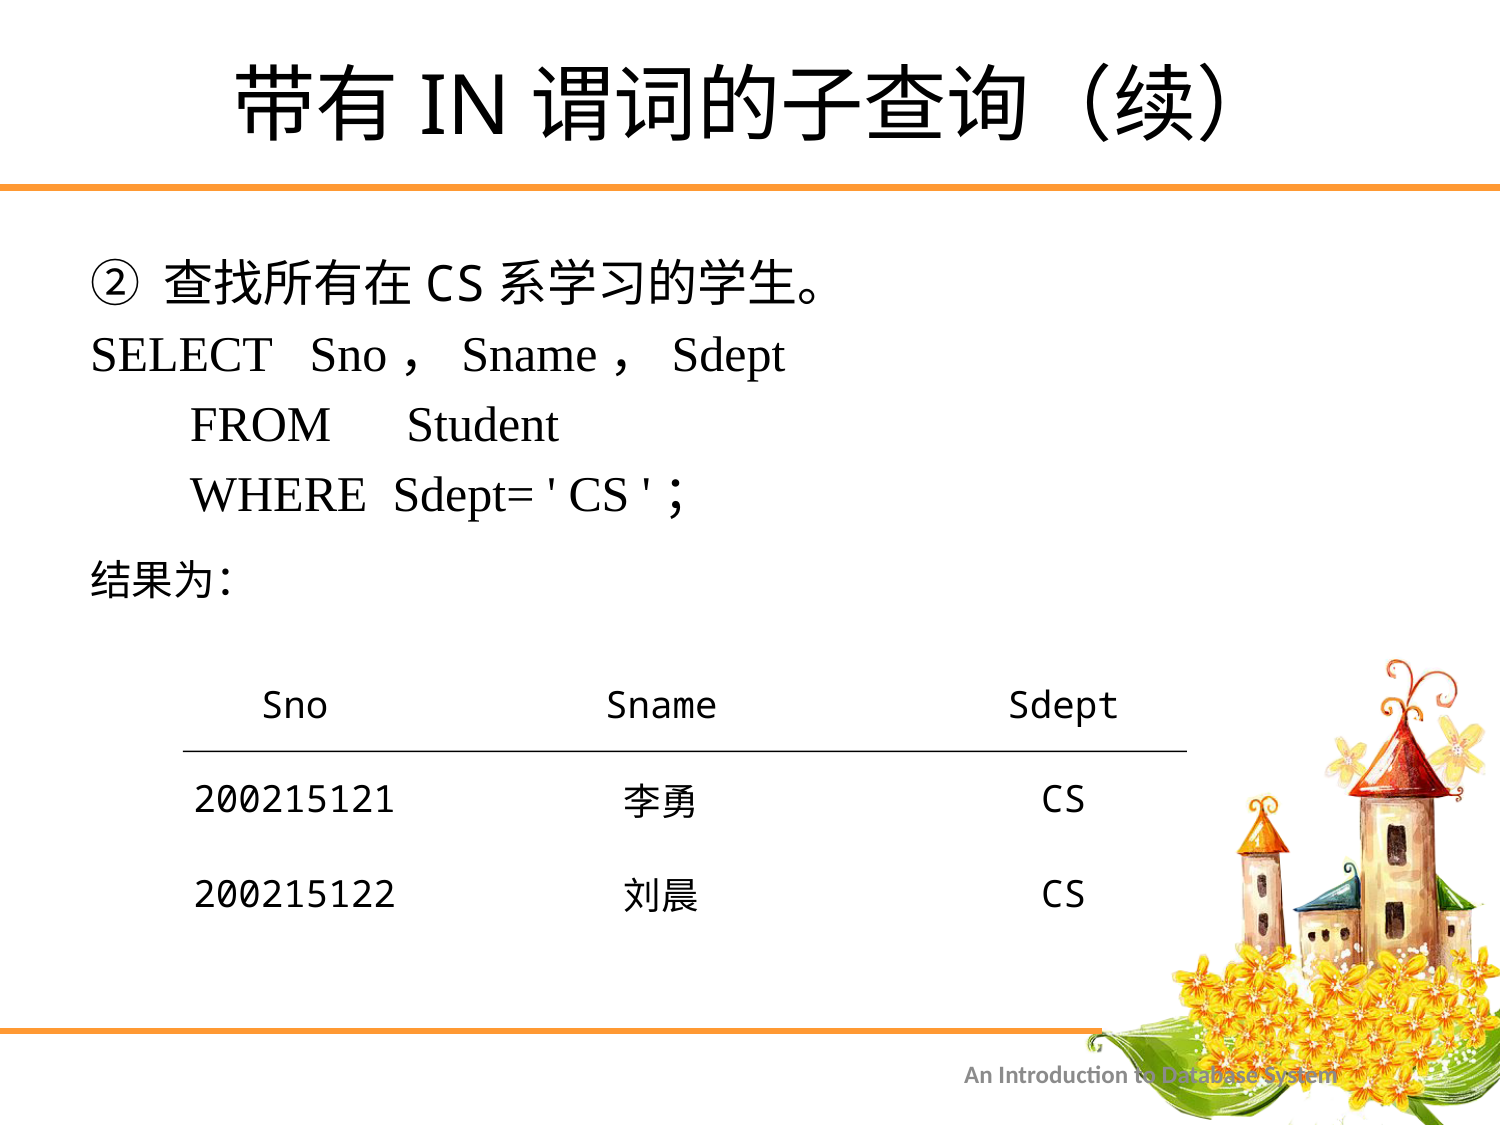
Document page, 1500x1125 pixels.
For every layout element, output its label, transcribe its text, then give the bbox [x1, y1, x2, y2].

table_cell 200215122 [124, 846, 465, 940]
table_cell CS [858, 751, 1270, 846]
table_cell 200215121 [124, 751, 465, 846]
table_cell CS [858, 846, 1270, 940]
table_header Sdept [858, 657, 1270, 751]
table_cell 刘晨 [465, 846, 858, 940]
table_cell 李勇 [465, 752, 858, 846]
title 带有IN谓词的子查询（续） [150, 54, 1363, 148]
picture [437, 328, 1500, 1125]
table_header Sno [124, 657, 465, 751]
footer An Introduction to Database System [856, 1046, 1447, 1100]
table_header Sname [465, 657, 858, 751]
list ② 查找所有在CS系学习的学生。 SELECT Sno，Sname，Sdept FROM Student WHERE Sdept= ' CS '； 结果为： [75, 243, 1152, 625]
